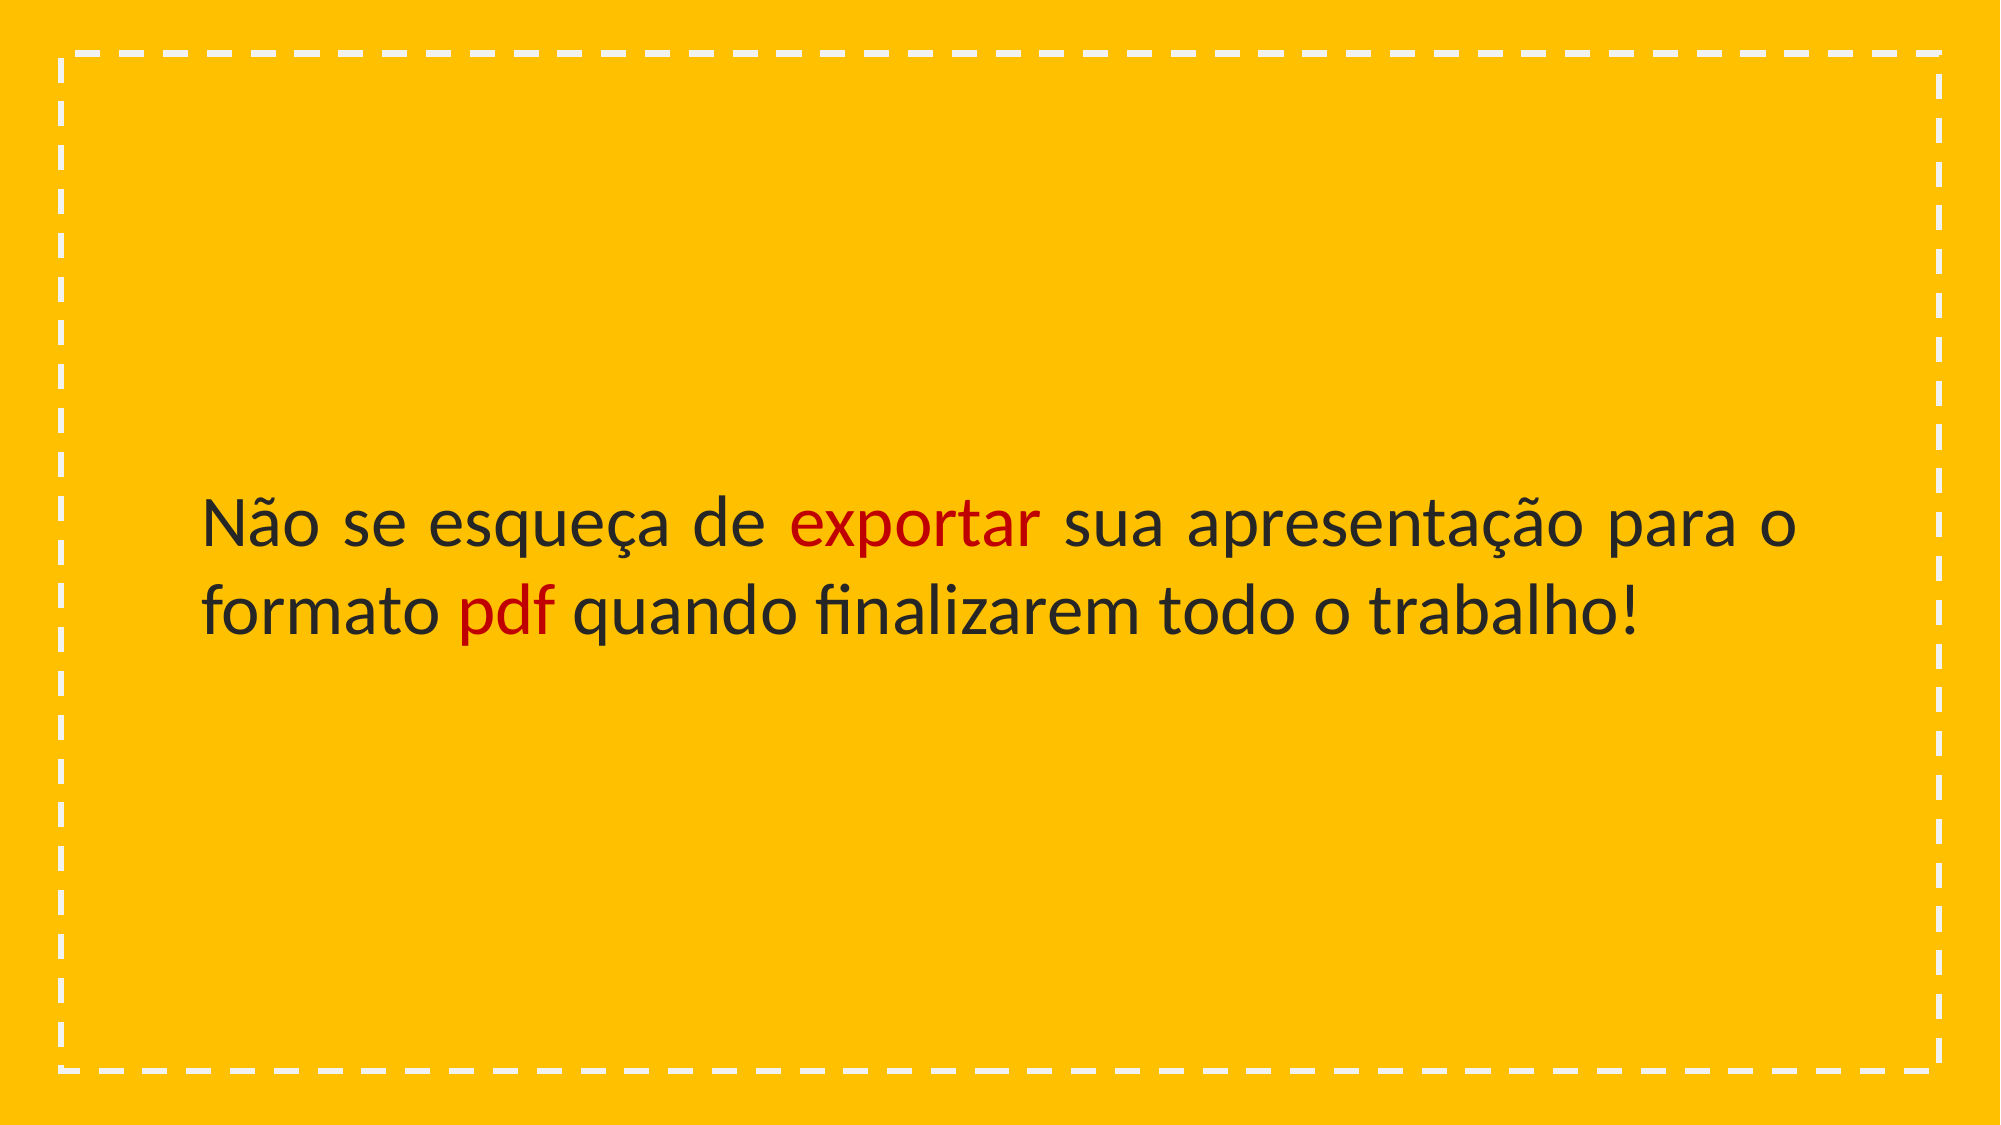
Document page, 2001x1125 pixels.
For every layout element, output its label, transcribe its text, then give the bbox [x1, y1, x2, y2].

text_box Não se esqueça de exportar sua apresentação para o formato pdf quando finalizarem todo o trabalho! [186, 466, 1814, 657]
text_box [60, 52, 1940, 1072]
